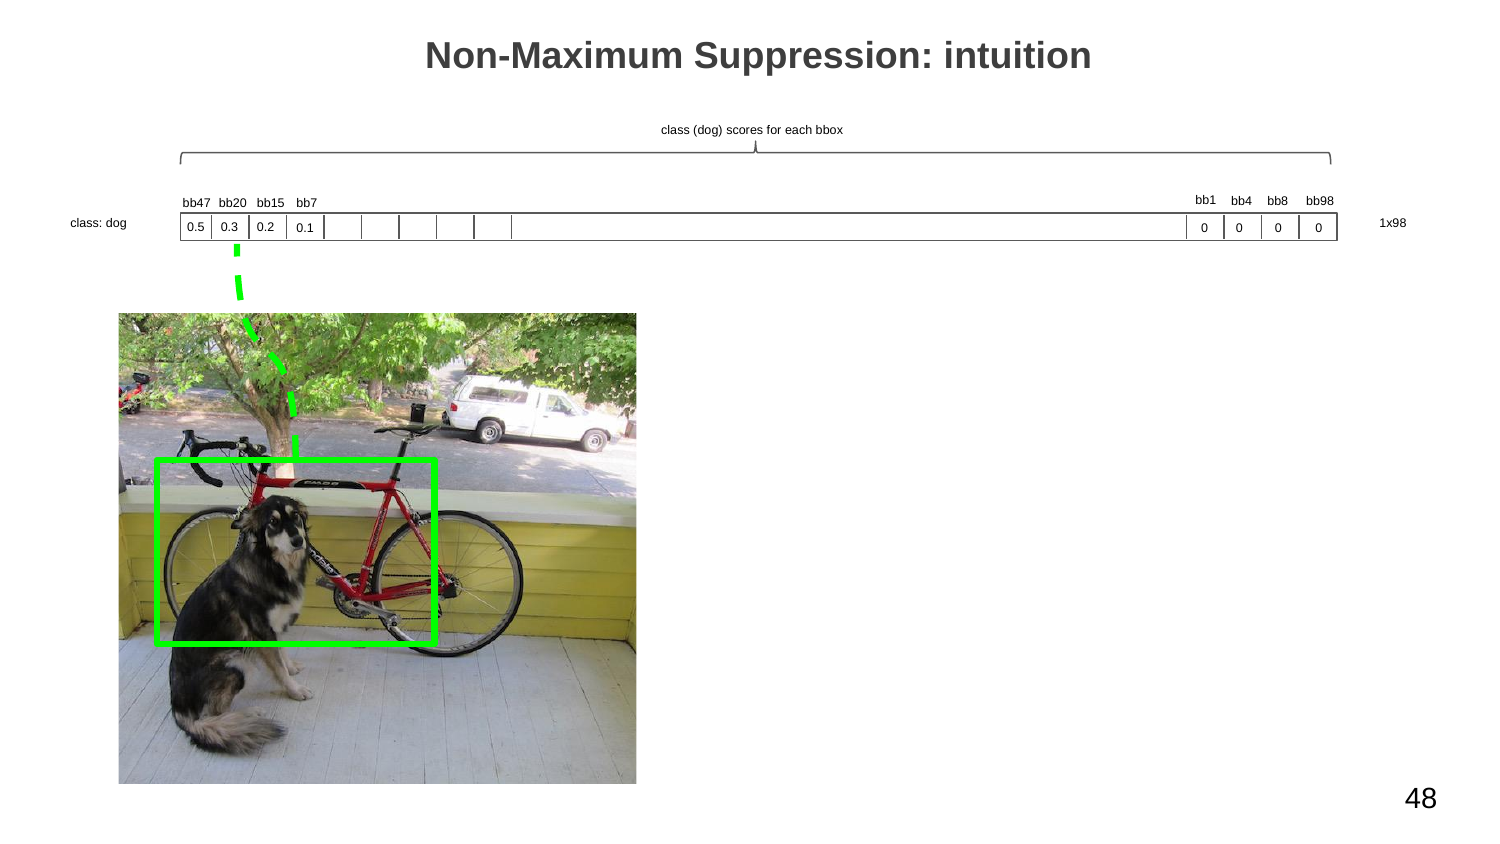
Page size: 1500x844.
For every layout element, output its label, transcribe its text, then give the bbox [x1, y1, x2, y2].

text_box 0.3 [205, 203, 241, 244]
text_box 0 [1186, 204, 1224, 246]
text_box bb98 [1290, 177, 1354, 219]
slide_number 48 [1389, 764, 1480, 830]
text_box bb4 [1243, 177, 1252, 204]
text_box 0 [1300, 204, 1339, 246]
text_box 0.2 [241, 203, 305, 244]
text_box [344, 213, 1186, 241]
text_box class (dog) scores for each bbox [646, 107, 872, 148]
text_box 0 [1224, 204, 1259, 245]
text_box 0.5 [172, 203, 205, 244]
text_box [157, 322, 375, 382]
text_box bb1 [1180, 176, 1243, 218]
text_box class: dog [55, 200, 163, 241]
picture [118, 313, 637, 785]
text_box [180, 141, 1331, 165]
text_box Non-Maximum Suppression: intuition [410, 12, 1249, 91]
text_box bb8 [1252, 177, 1290, 204]
text_box bb7 [305, 180, 344, 204]
text_box bb15 [241, 180, 305, 203]
text_box 0.1 [281, 204, 344, 245]
text_box 0 [1259, 204, 1298, 246]
text_box bb47 [167, 180, 231, 221]
text_box 1x98 [1364, 200, 1472, 241]
text_box bb20 [231, 180, 241, 203]
